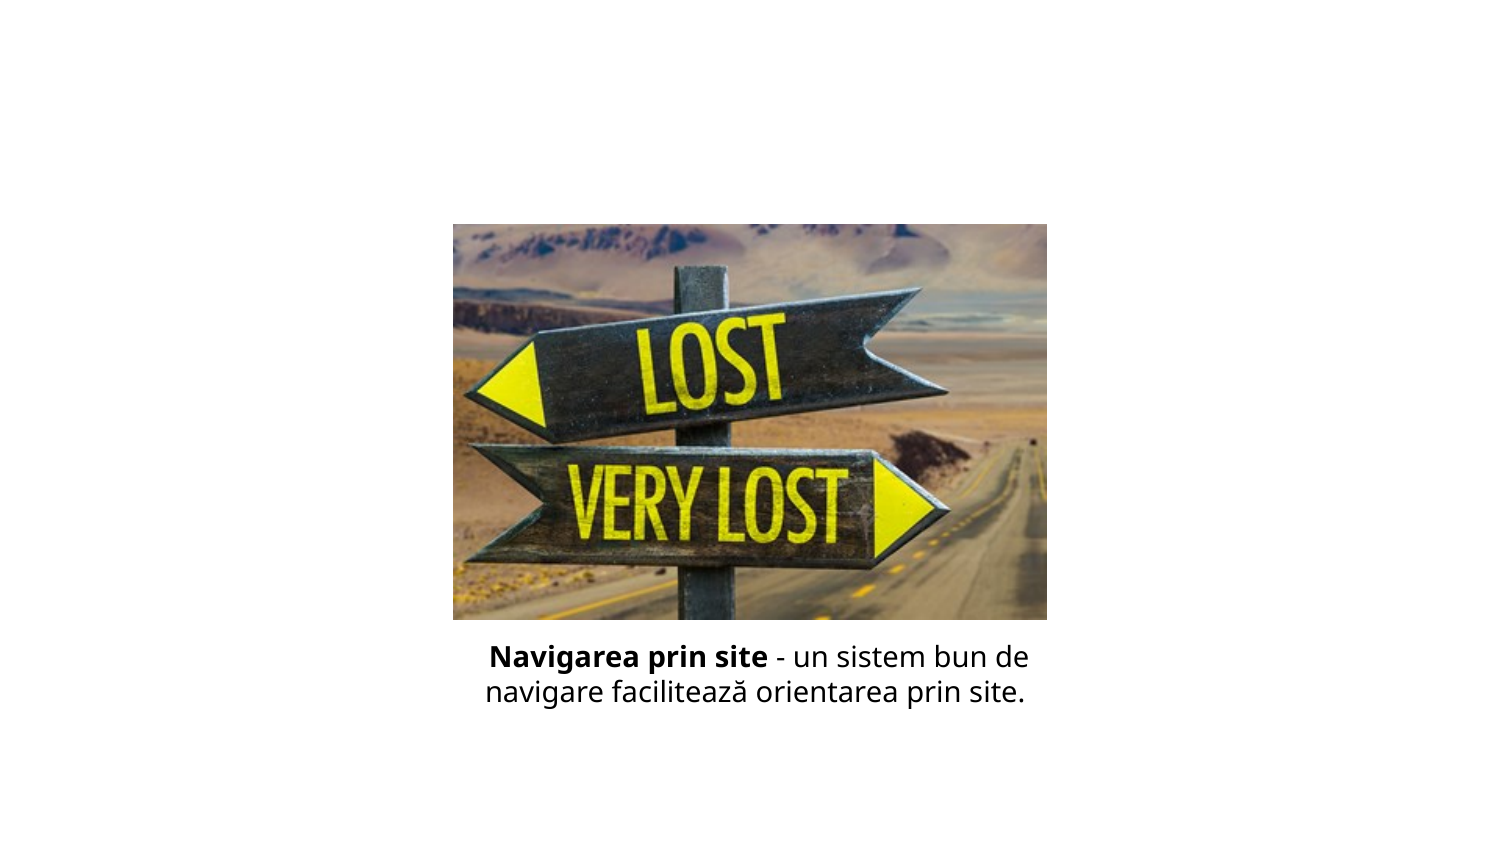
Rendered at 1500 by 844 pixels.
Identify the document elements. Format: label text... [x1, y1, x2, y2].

picture [452, 223, 1048, 620]
text_box Navigarea prin site - un sistem bun de navigare facilitează orientarea prin site. [456, 631, 1063, 717]
